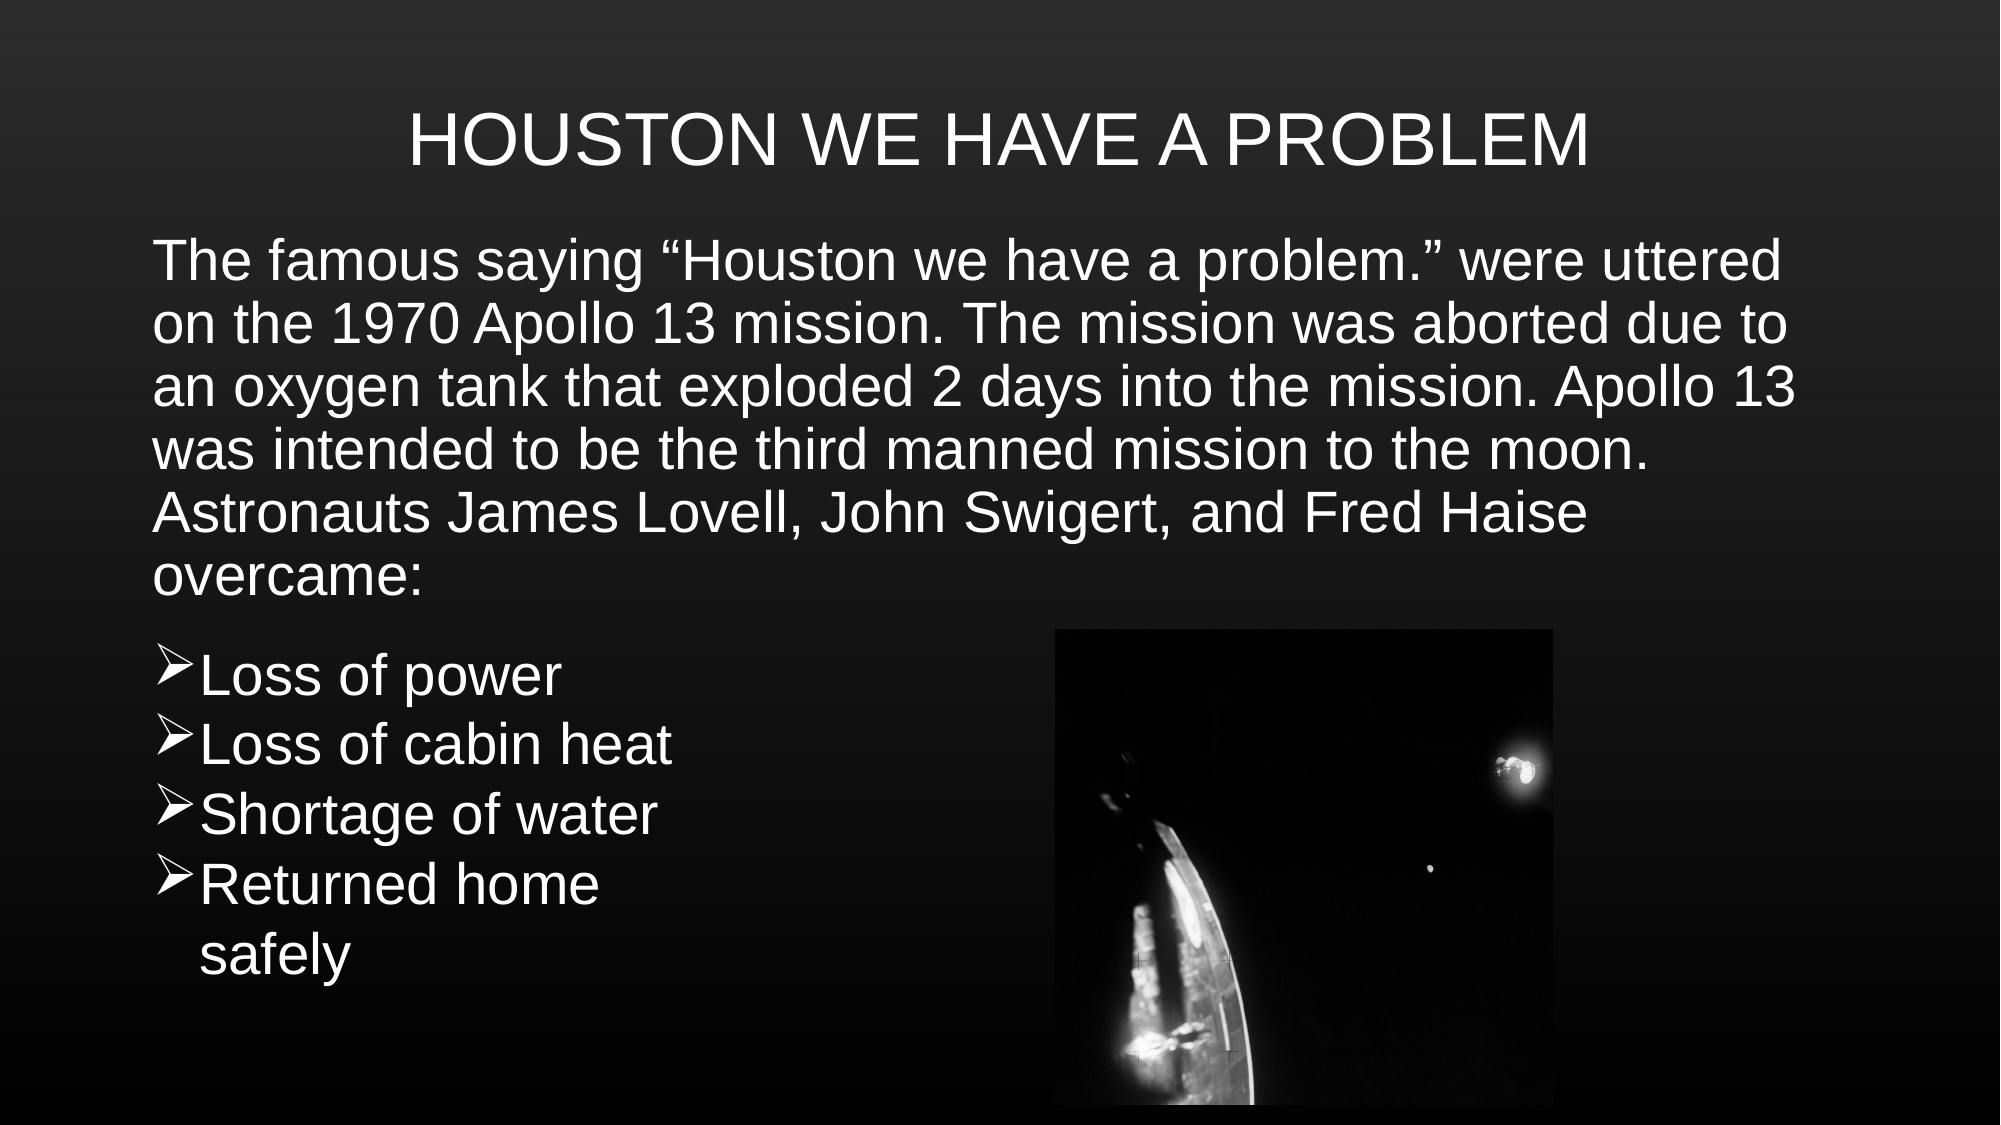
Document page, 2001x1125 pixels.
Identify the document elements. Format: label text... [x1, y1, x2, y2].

list The famous saying “Houston we have a problem.” were uttered on the 1970 Apollo 13 mission. The mission was aborted due to an oxygen tank that exploded 2 days into the mission. Apollo 13 was intended to be the third manned mission to the moon. Astronauts James Lovell, John Swigert, and Fred Haise overcame: [137, 222, 1863, 630]
title HOUSTON WE HAVE A PROBLEM [137, 59, 1863, 222]
text_box Loss of power Loss of cabin heat Shortage of water Returned home safely [137, 629, 746, 994]
picture [1055, 629, 1553, 1105]
